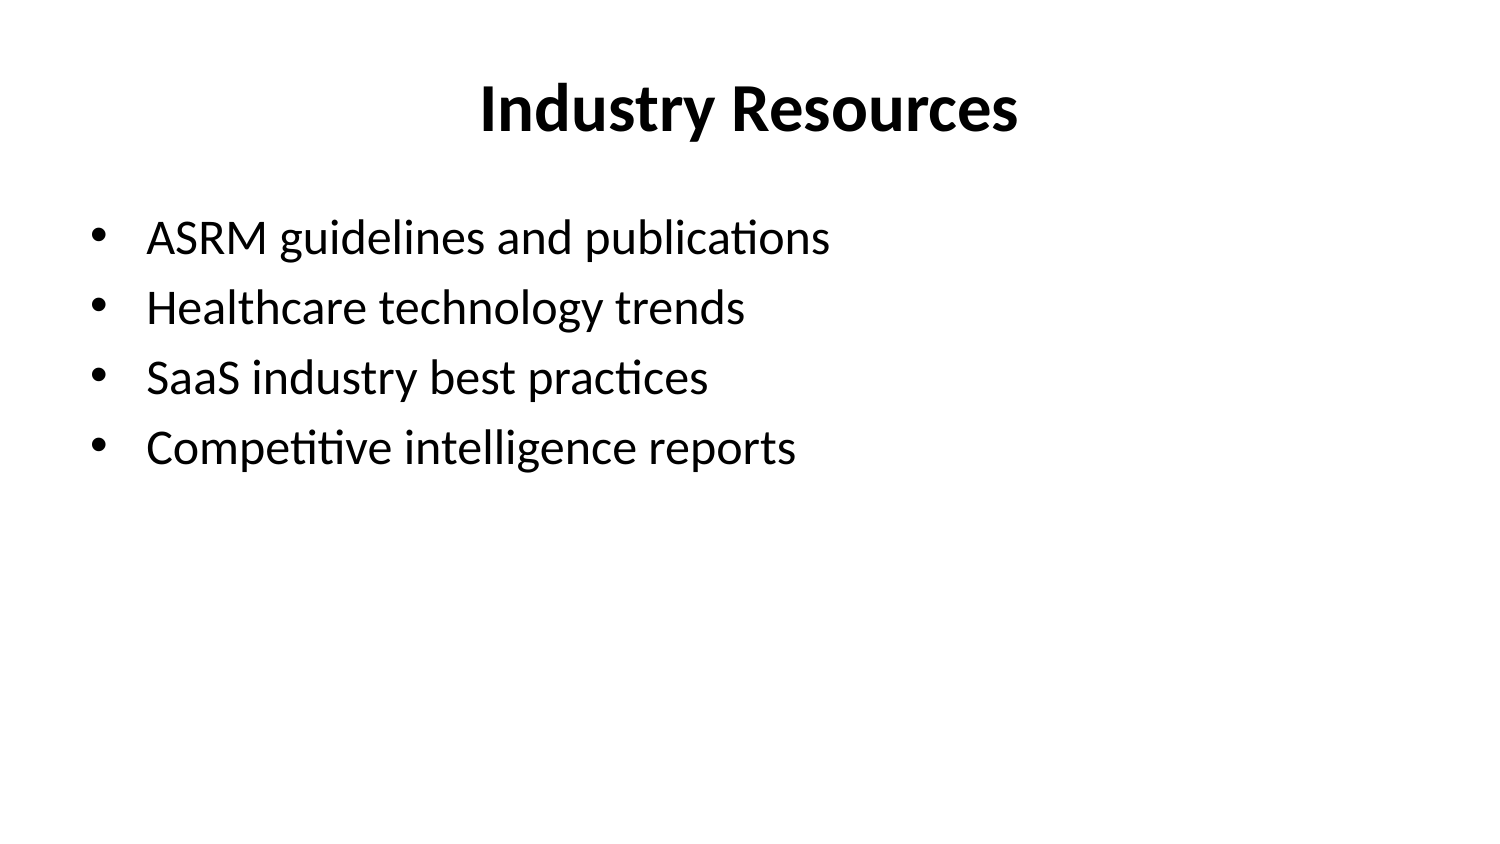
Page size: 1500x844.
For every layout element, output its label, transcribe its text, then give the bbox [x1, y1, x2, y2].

title Industry Resources [75, 33, 1425, 175]
list ASRM guidelines and publications Healthcare technology trends SaaS industry best practices Competitive intelligence reports [75, 196, 1425, 754]
